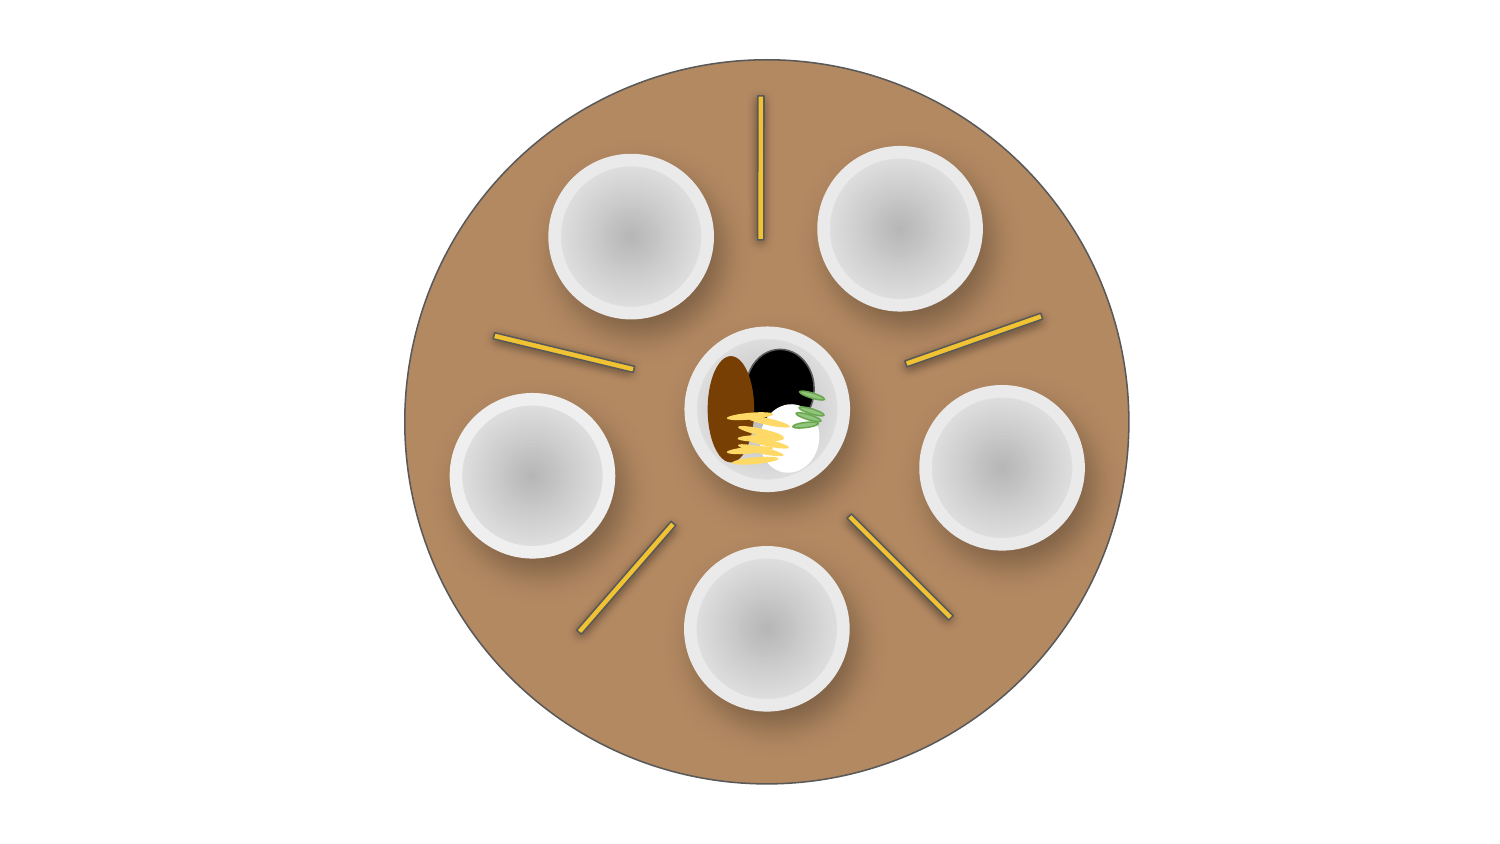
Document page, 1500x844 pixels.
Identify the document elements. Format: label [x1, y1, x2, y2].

text_box [757, 449, 784, 457]
text_box [749, 418, 790, 428]
text_box [823, 152, 977, 306]
text_box [737, 436, 748, 442]
text_box [690, 332, 844, 486]
text_box [743, 436, 789, 449]
text_box [554, 160, 708, 314]
text_box [493, 332, 635, 373]
text_box [799, 406, 825, 416]
text_box [455, 399, 610, 553]
text_box [738, 426, 784, 439]
text_box [690, 552, 844, 706]
text_box [799, 391, 825, 401]
text_box [796, 412, 822, 422]
text_box [726, 446, 774, 455]
text_box [792, 422, 819, 429]
text_box [846, 513, 954, 621]
text_box [757, 95, 764, 240]
text_box [726, 412, 774, 421]
text_box [761, 404, 820, 473]
text_box [748, 349, 815, 412]
text_box [576, 521, 676, 635]
text_box [707, 356, 755, 463]
text_box [925, 391, 1079, 545]
text_box [732, 456, 779, 465]
text_box [404, 59, 1129, 784]
text_box [904, 313, 1043, 367]
